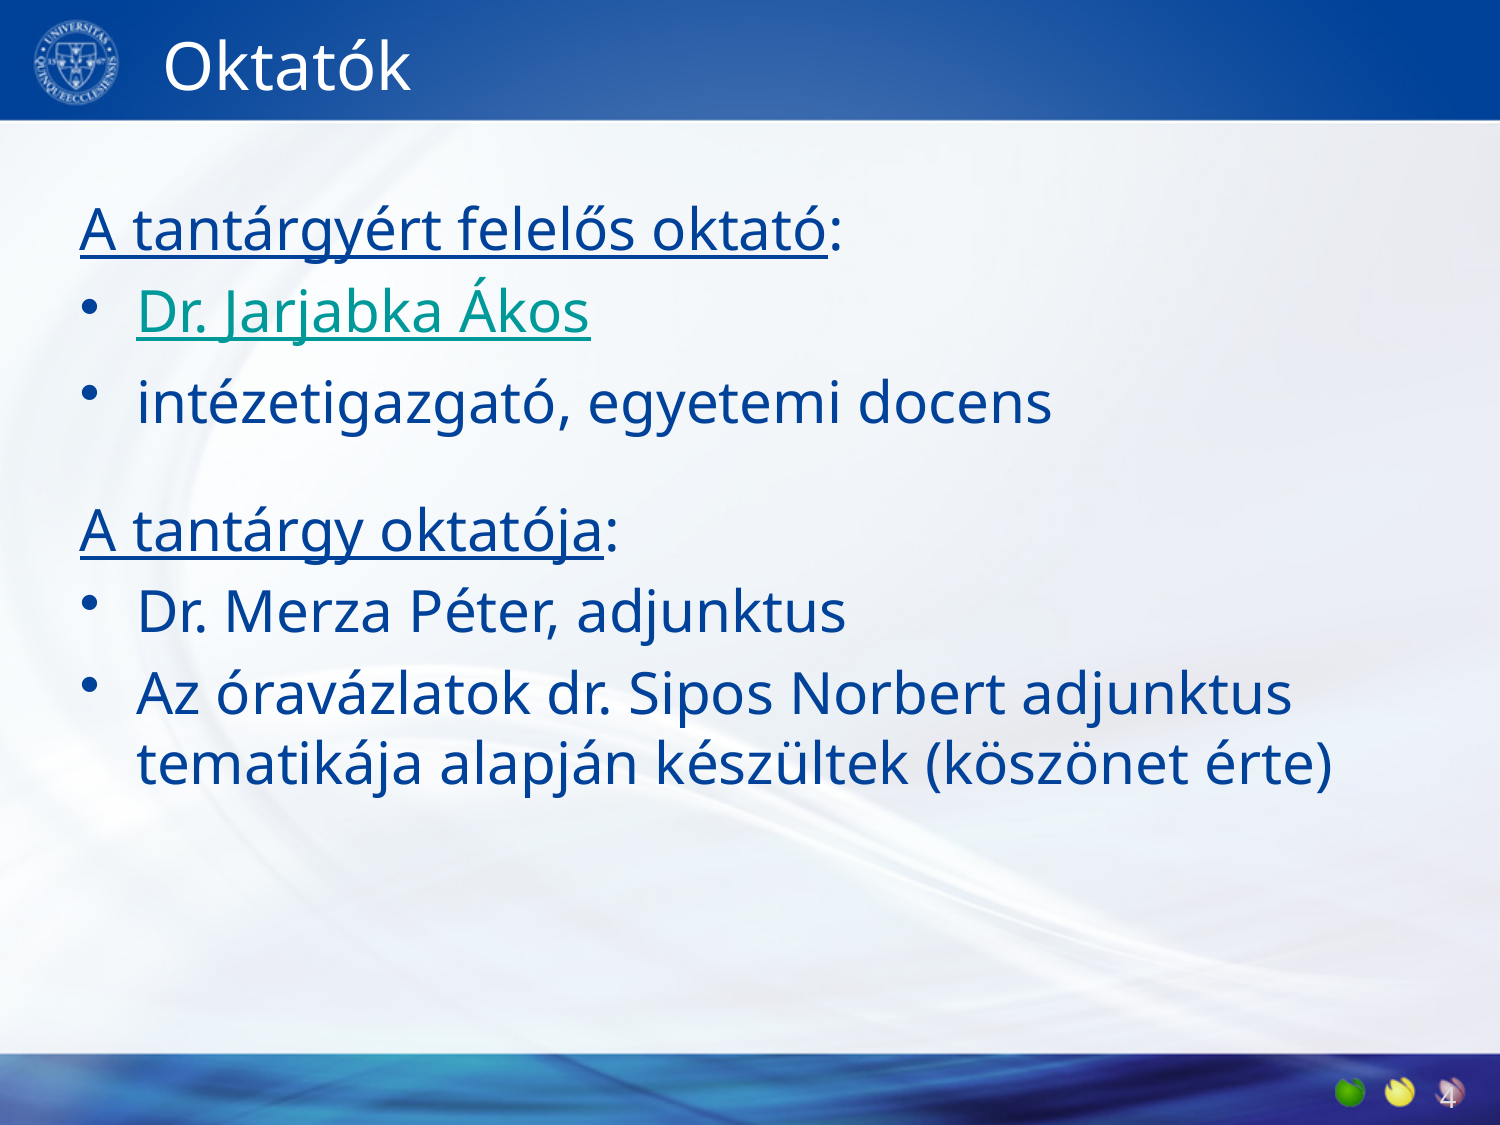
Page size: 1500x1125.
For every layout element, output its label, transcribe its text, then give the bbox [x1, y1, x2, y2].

slide_number 4 [1121, 1071, 1472, 1125]
title Oktatók [147, 18, 1460, 110]
picture [0, 0, 1500, 1125]
list A tantárgyért felelős oktató: Dr. Jarjabka Ákos intézetigazgató, egyetemi docens A tantárgy oktatója: Dr. Merza Péter, adjunktus Az óravázlatok dr. Sipos Norbert adjunktus tematikája alapján készültek (köszönet érte) [64, 184, 1424, 928]
